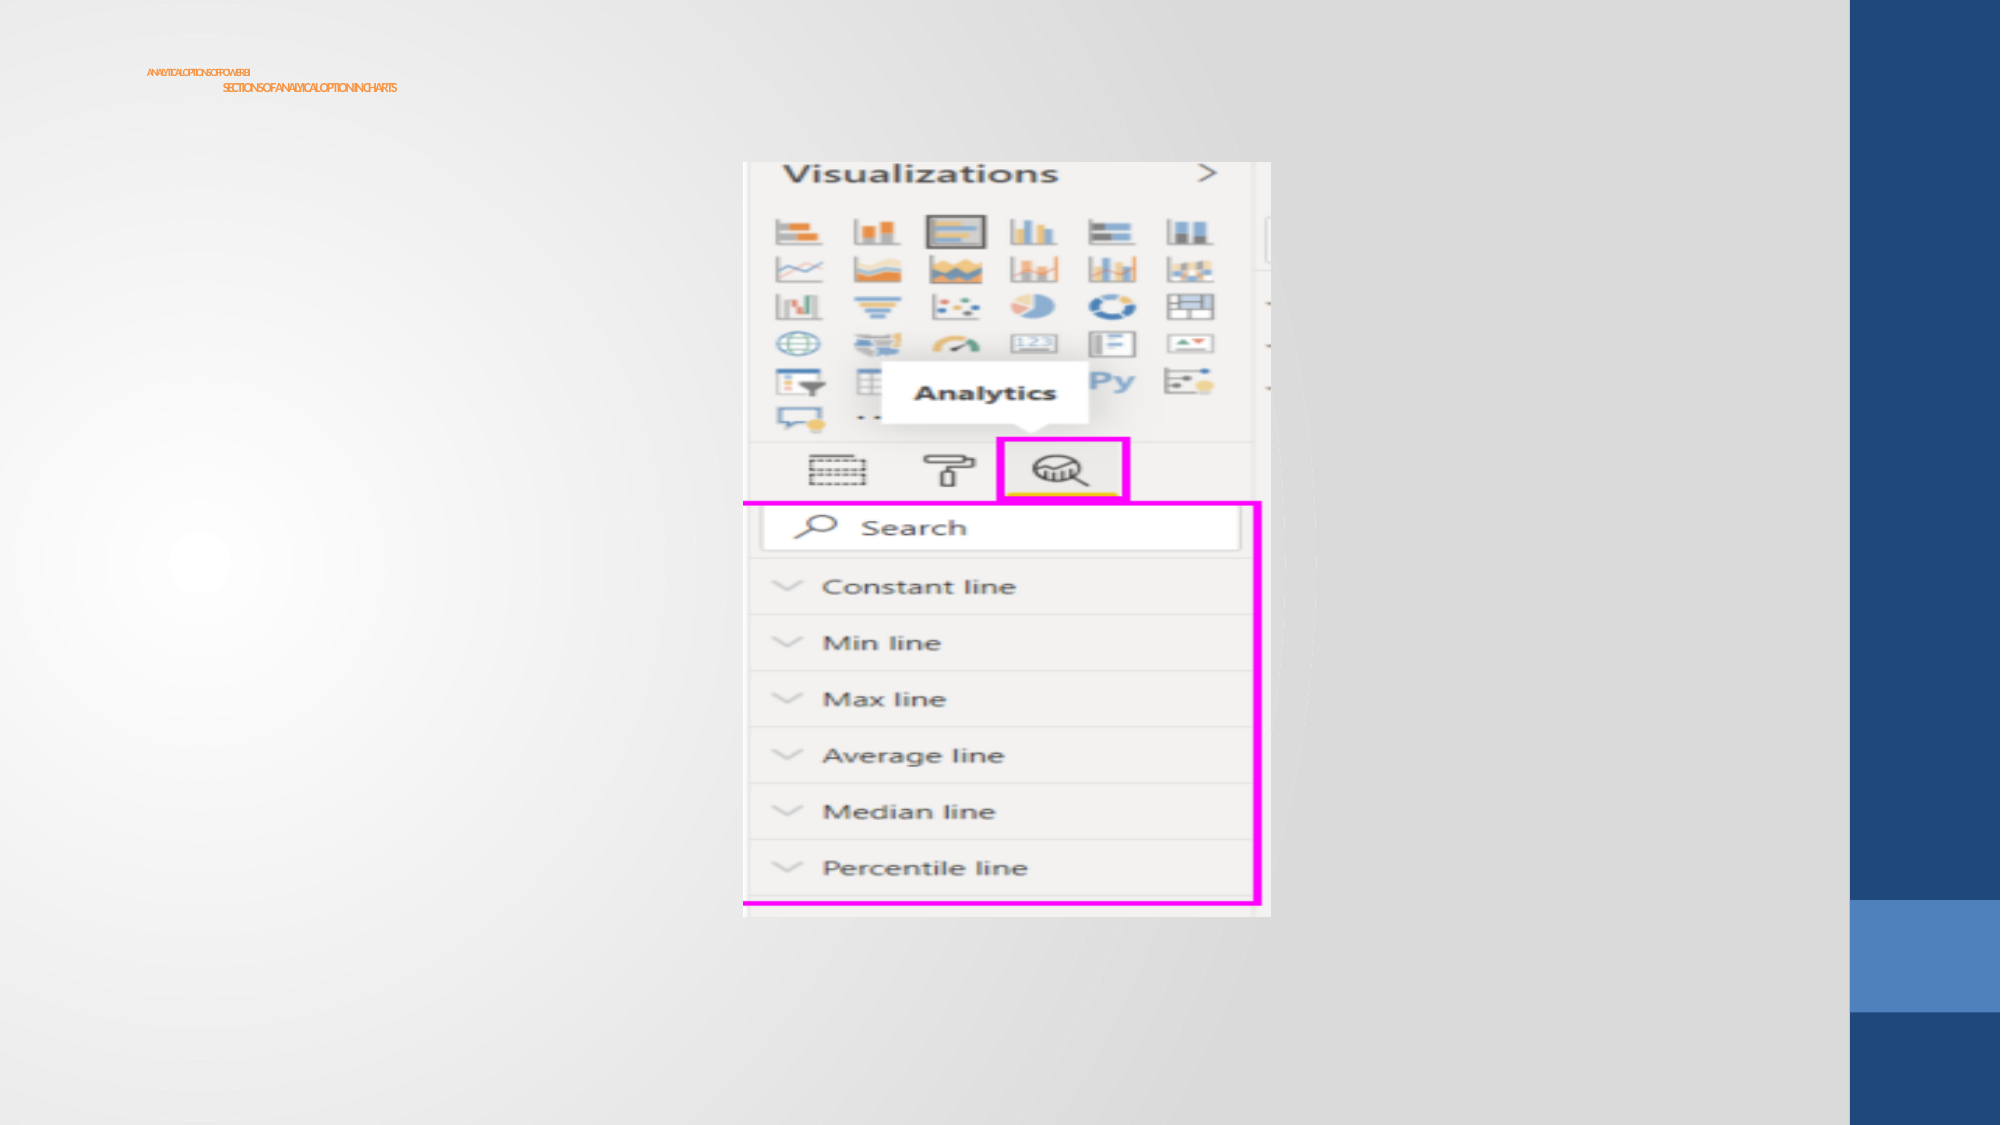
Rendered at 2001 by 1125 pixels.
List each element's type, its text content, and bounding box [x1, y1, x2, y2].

title ANALYTICAL OPTIONS OF POWER BI SECTIONS OF ANALYICAL OPTION IN CHARTS [131, 31, 1748, 137]
picture [742, 161, 1271, 918]
